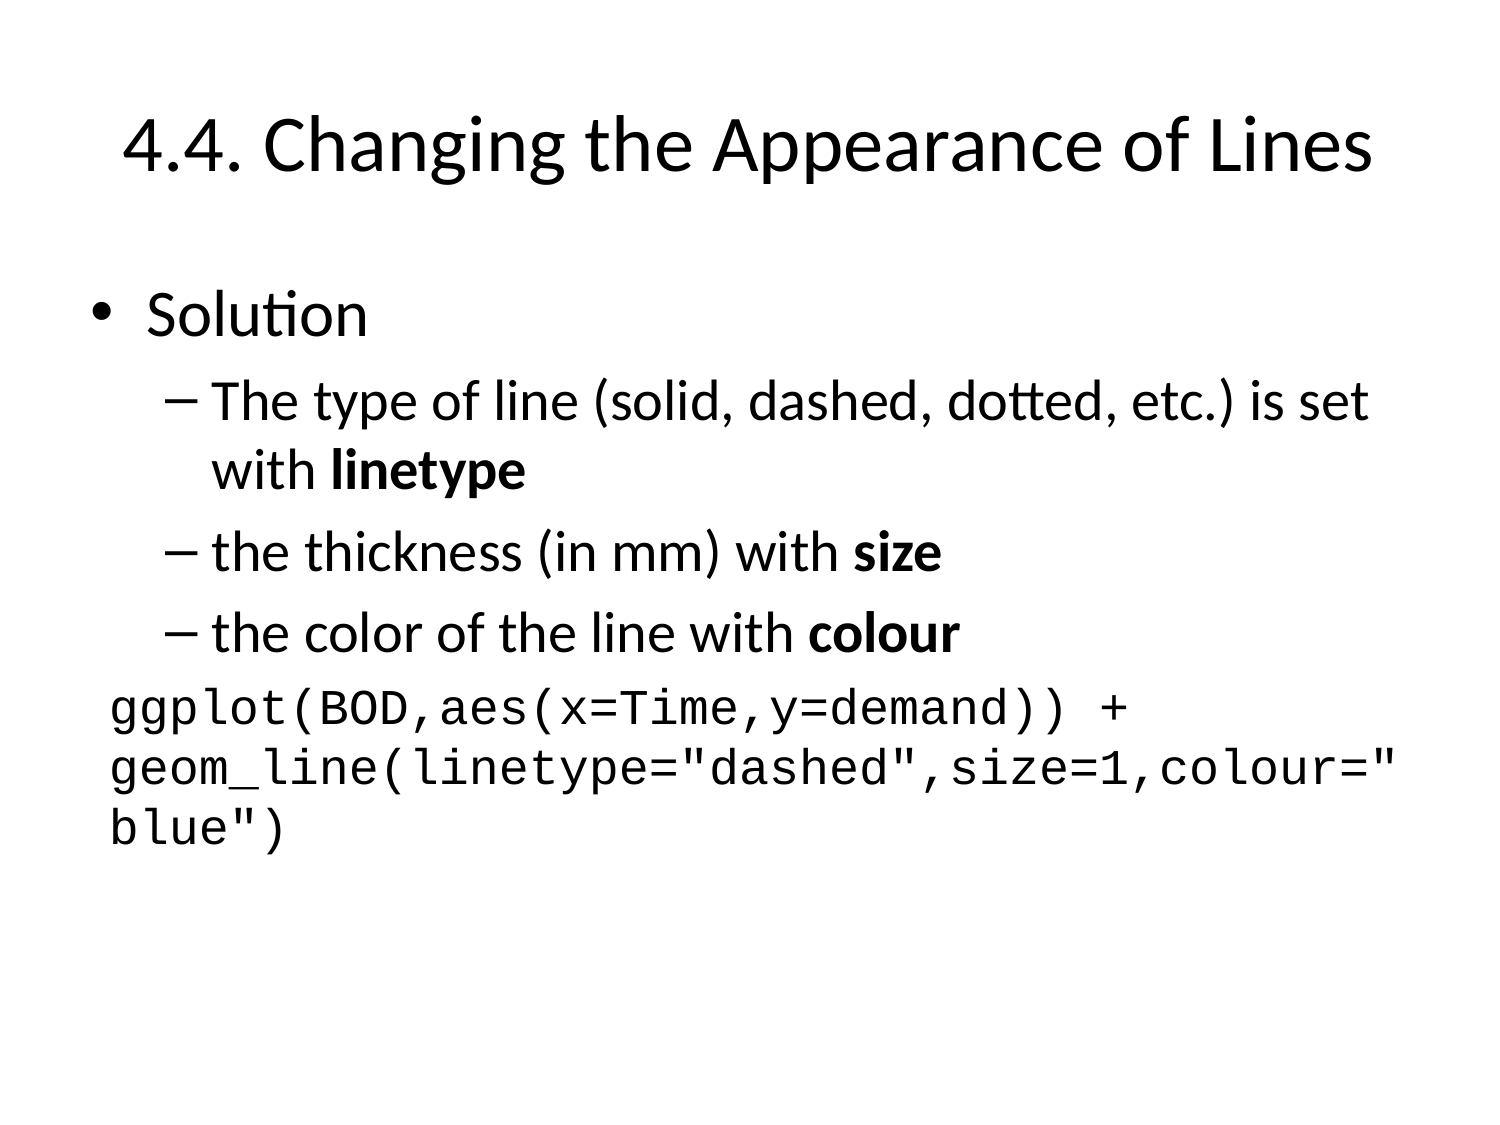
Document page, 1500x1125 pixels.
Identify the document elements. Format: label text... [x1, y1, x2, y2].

list Solution The type of line (solid, dashed, dotted, etc.) is set with linetype the thickness (in mm) with size the color of the line with colour ggplot(BOD,aes(x=Time,y=demand)) + geom_line(linetype="dashed",size=1,colour="blue") [75, 262, 1425, 1005]
title 4.4. Changing the Appearance of Lines [75, 45, 1425, 233]
